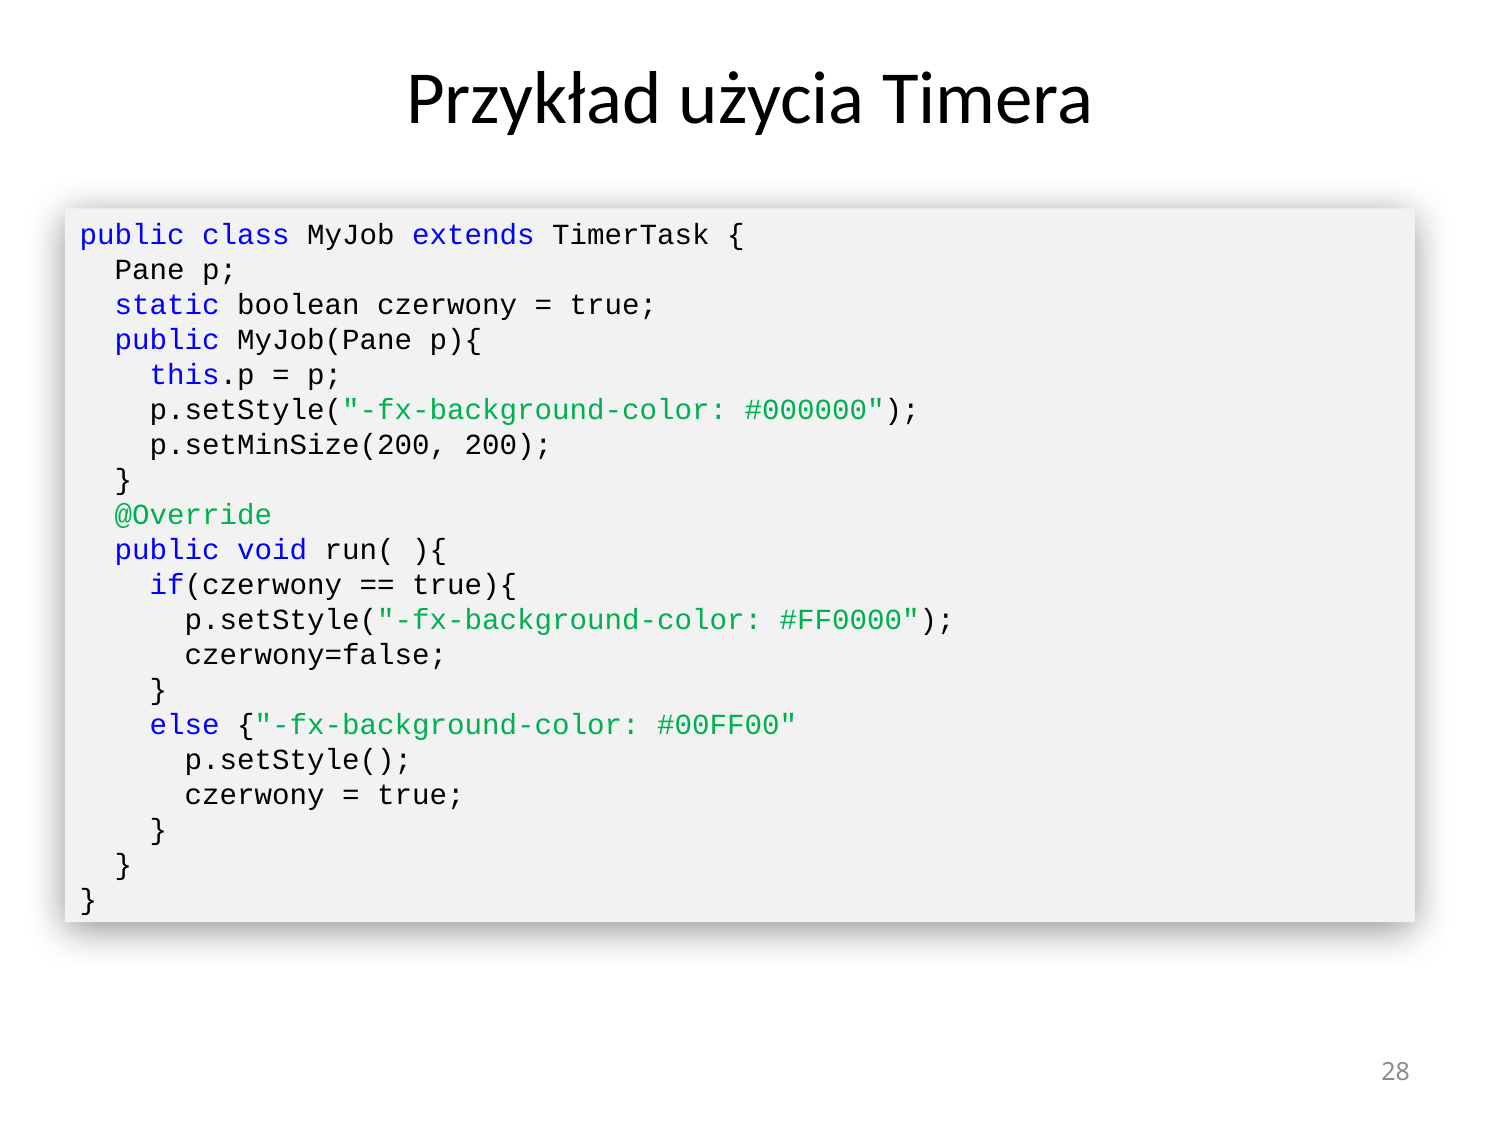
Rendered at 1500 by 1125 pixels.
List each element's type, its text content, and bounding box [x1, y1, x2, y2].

slide_number 28 [1074, 1042, 1425, 1103]
text_box public class MyJob extends TimerTask { Pane p; static boolean czerwony = true; public MyJob(Pane p){ this.p = p; p.setStyle("-fx-background-color: #000000"); p.setMinSize(200, 200); } @Override public void run( ){ if(czerwony == true){ p.setStyle("-fx-background-color: #FF0000"); czerwony=false; } else {"-fx-background-color: #00FF00" p.setStyle(); czerwony = true; } } } [64, 208, 1415, 923]
title Przykład użycia Timera [74, 0, 1426, 188]
